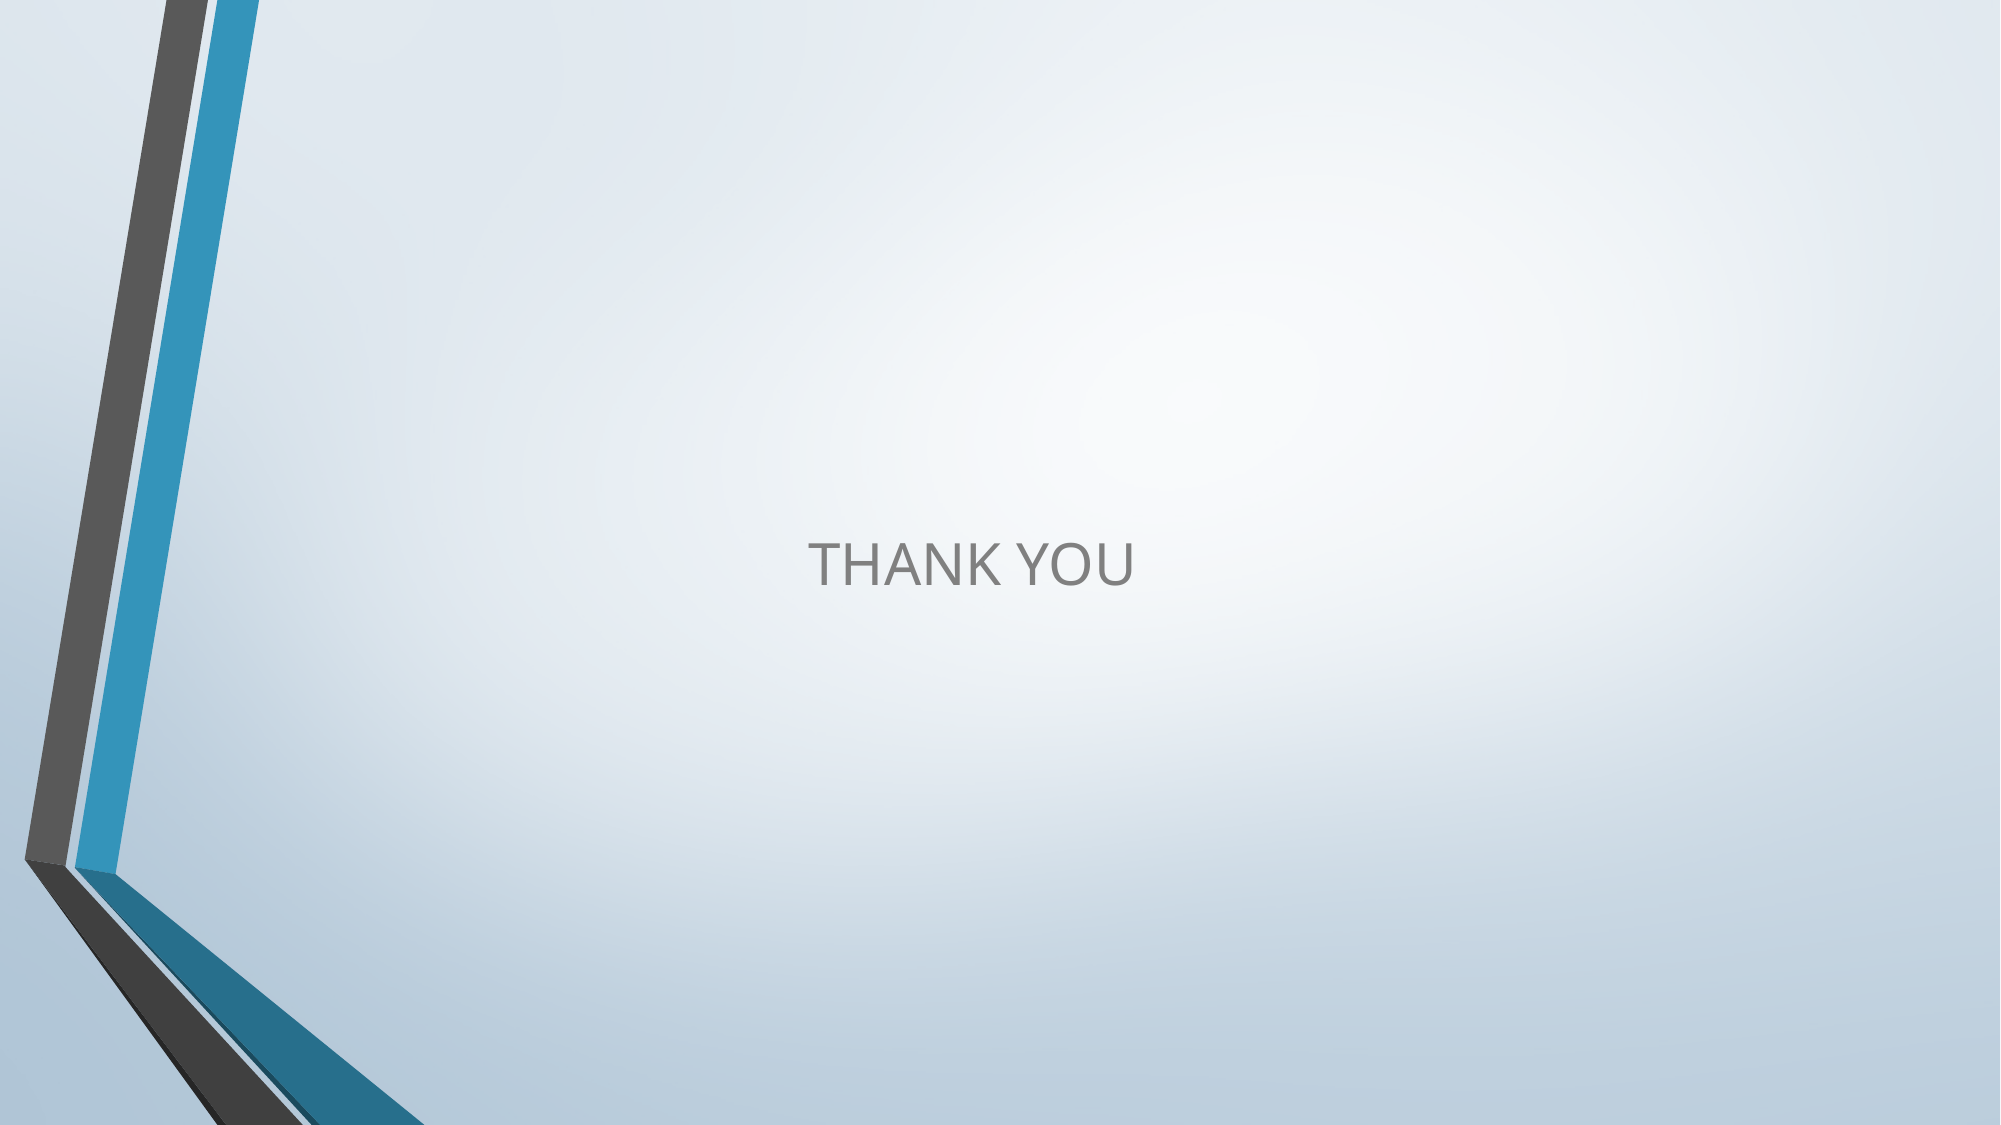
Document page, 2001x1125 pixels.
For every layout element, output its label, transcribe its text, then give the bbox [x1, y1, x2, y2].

text_box THANK YOU [793, 519, 1207, 605]
